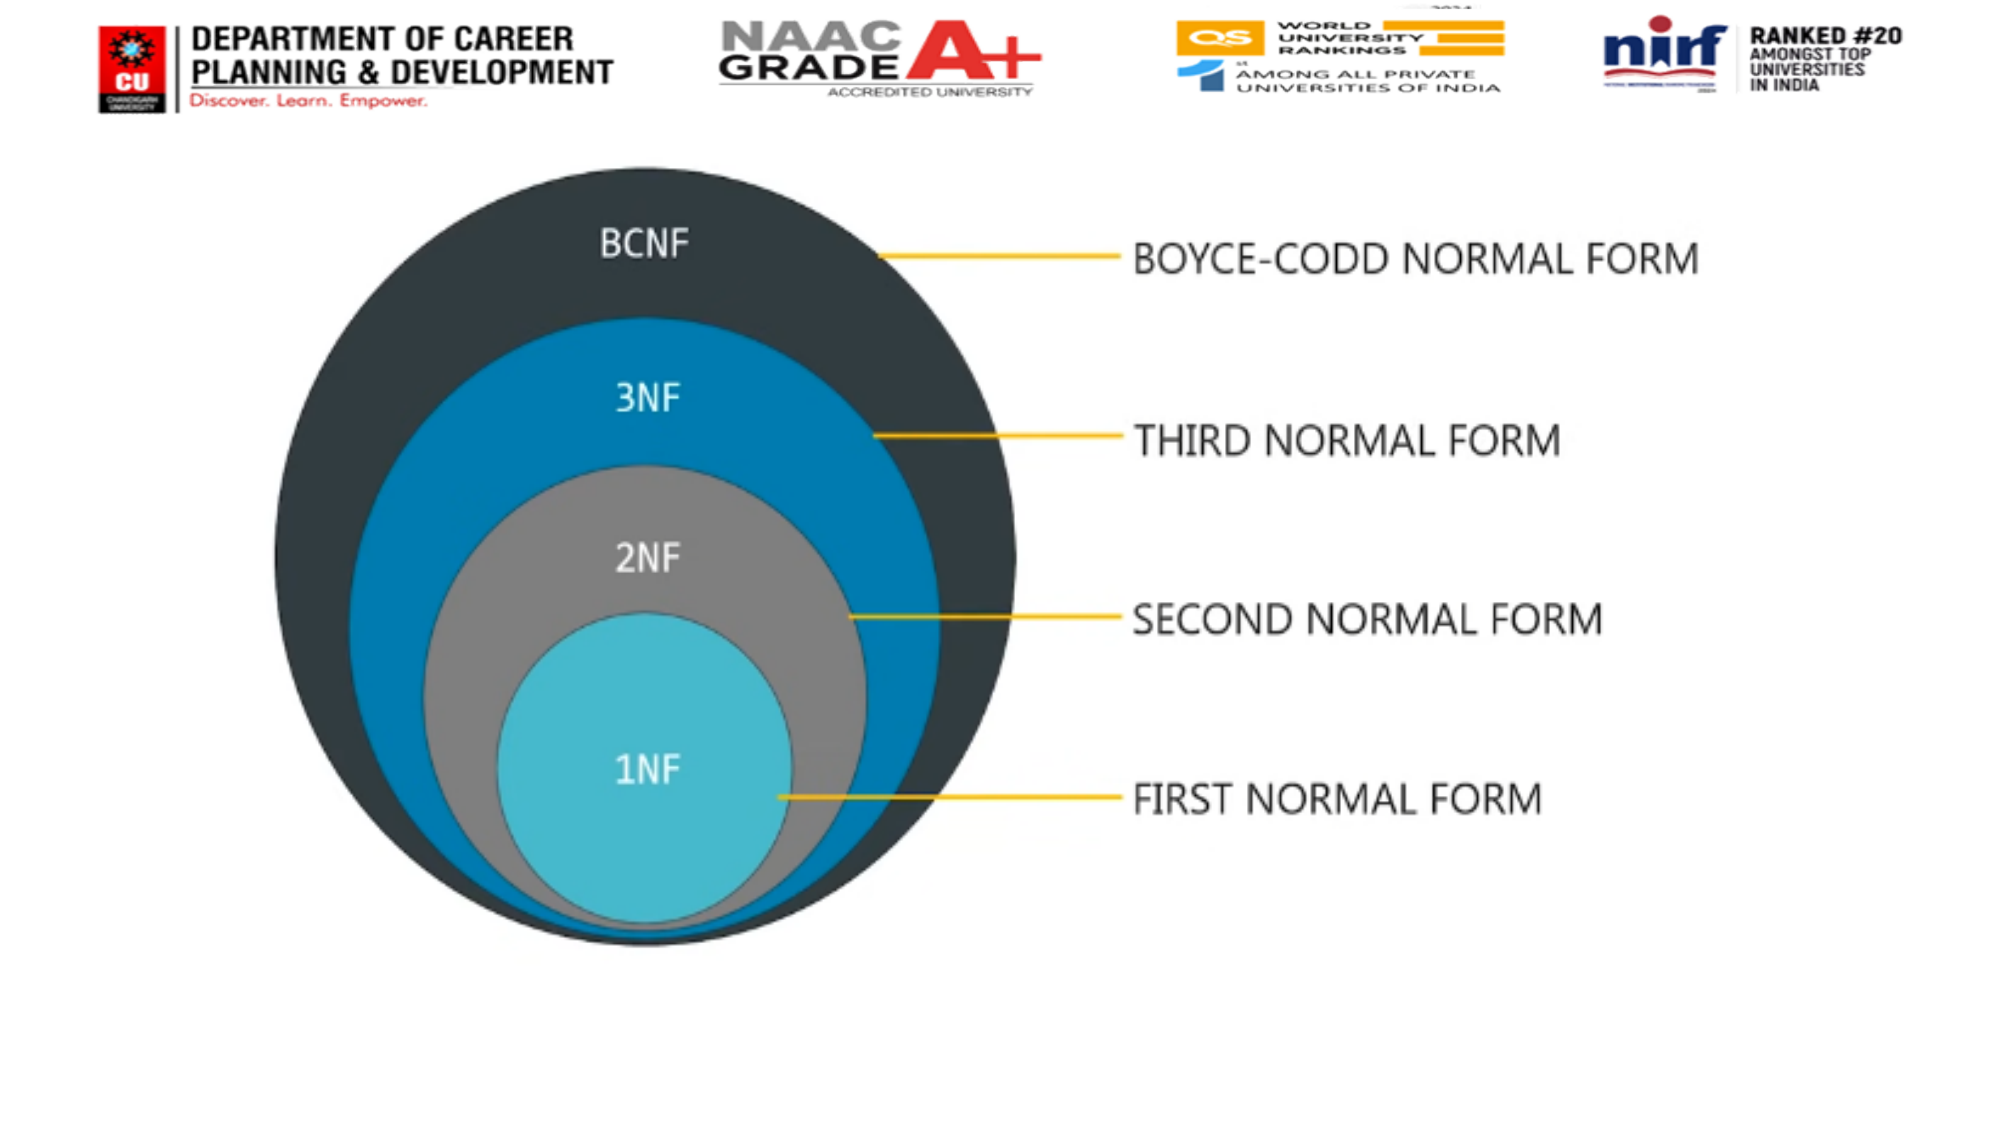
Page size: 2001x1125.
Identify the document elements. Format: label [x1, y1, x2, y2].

picture [61, 3, 1919, 966]
